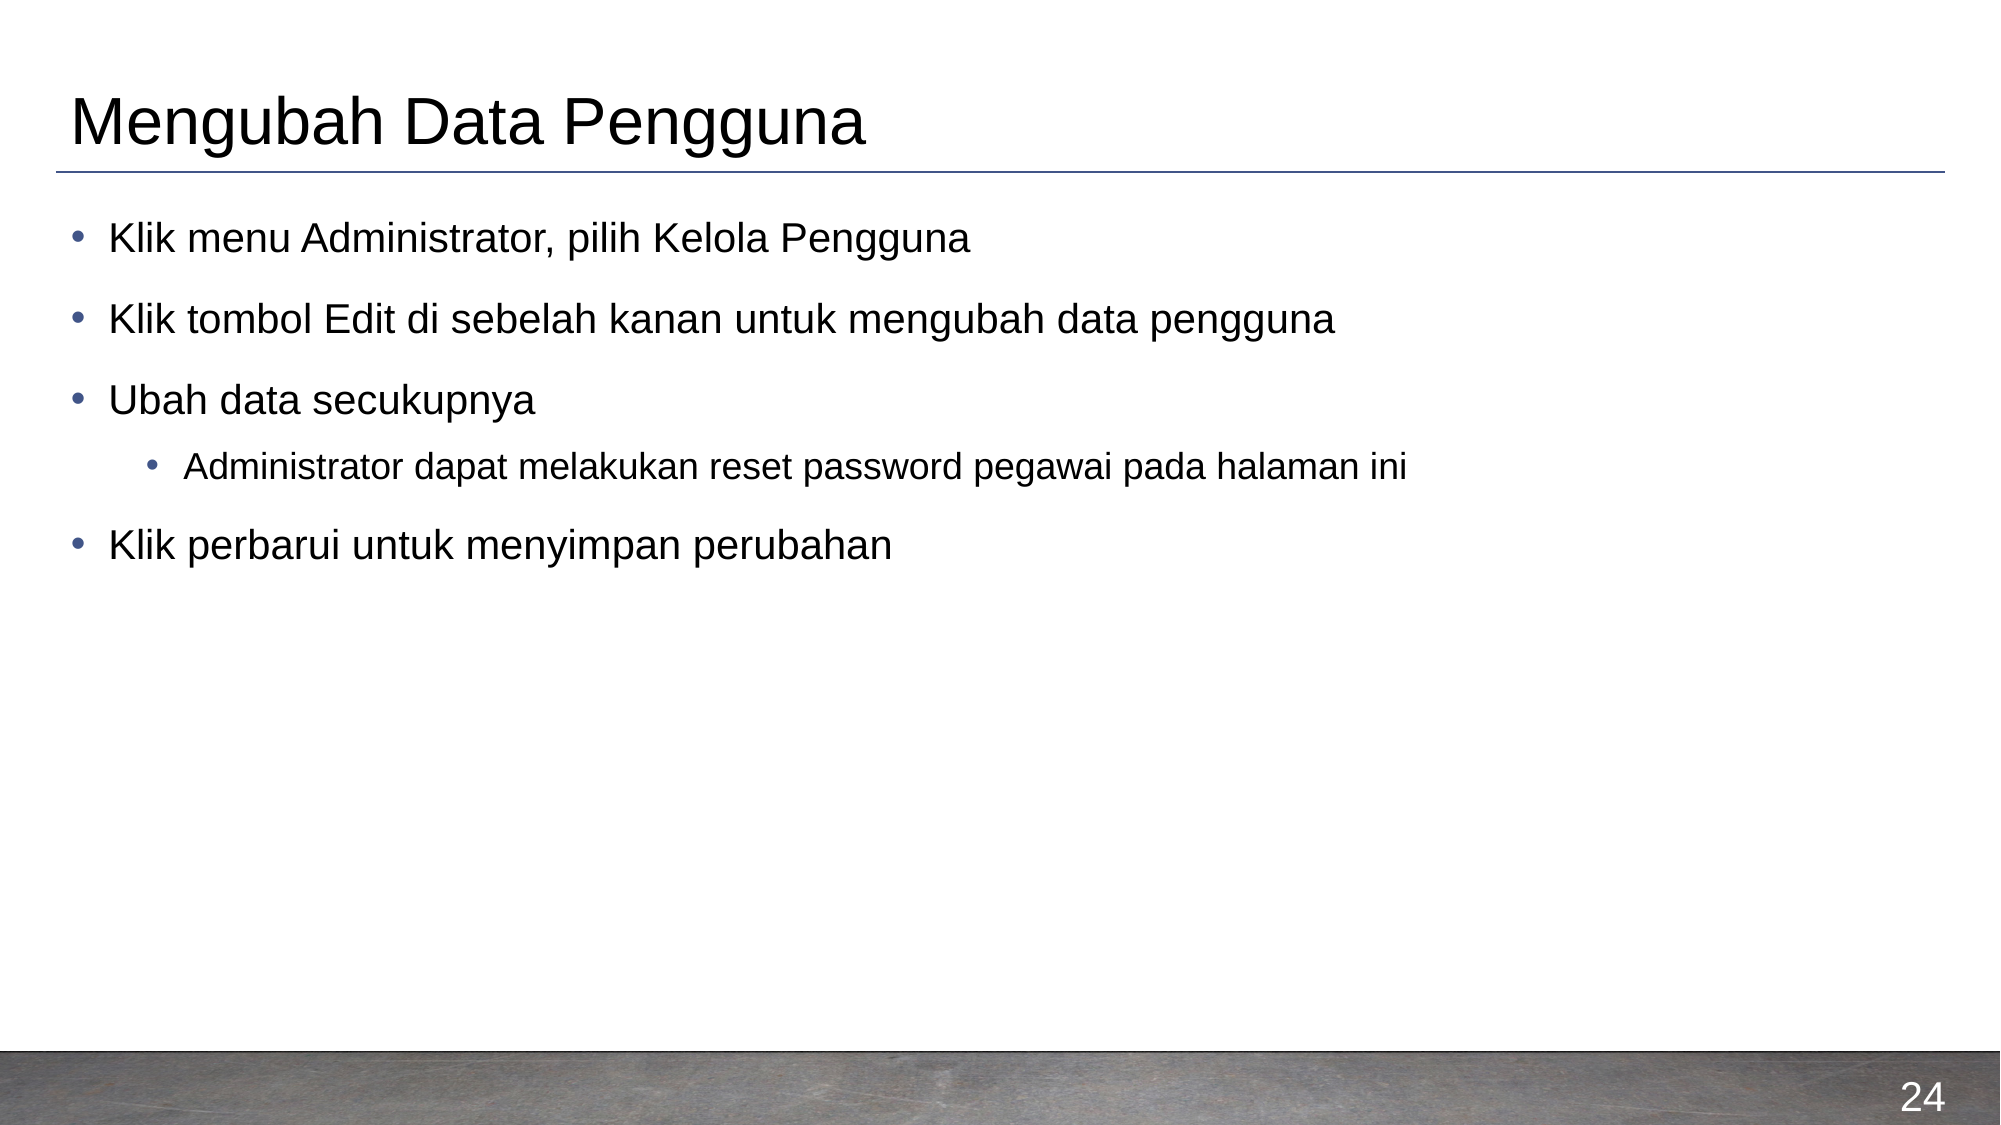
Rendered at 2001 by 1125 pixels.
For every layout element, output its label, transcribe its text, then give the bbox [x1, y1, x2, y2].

title Mengubah Data Pengguna [55, 80, 1945, 172]
picture [0, 1051, 2000, 1125]
list Klik menu Administrator, pilih Kelola Pengguna Klik tombol Edit di sebelah kanan untuk mengubah data pengguna Ubah data secukupnya Administrator dapat melakukan reset password pegawai pada halaman ini Klik perbarui untuk menyimpan perubahan [55, 193, 1945, 970]
